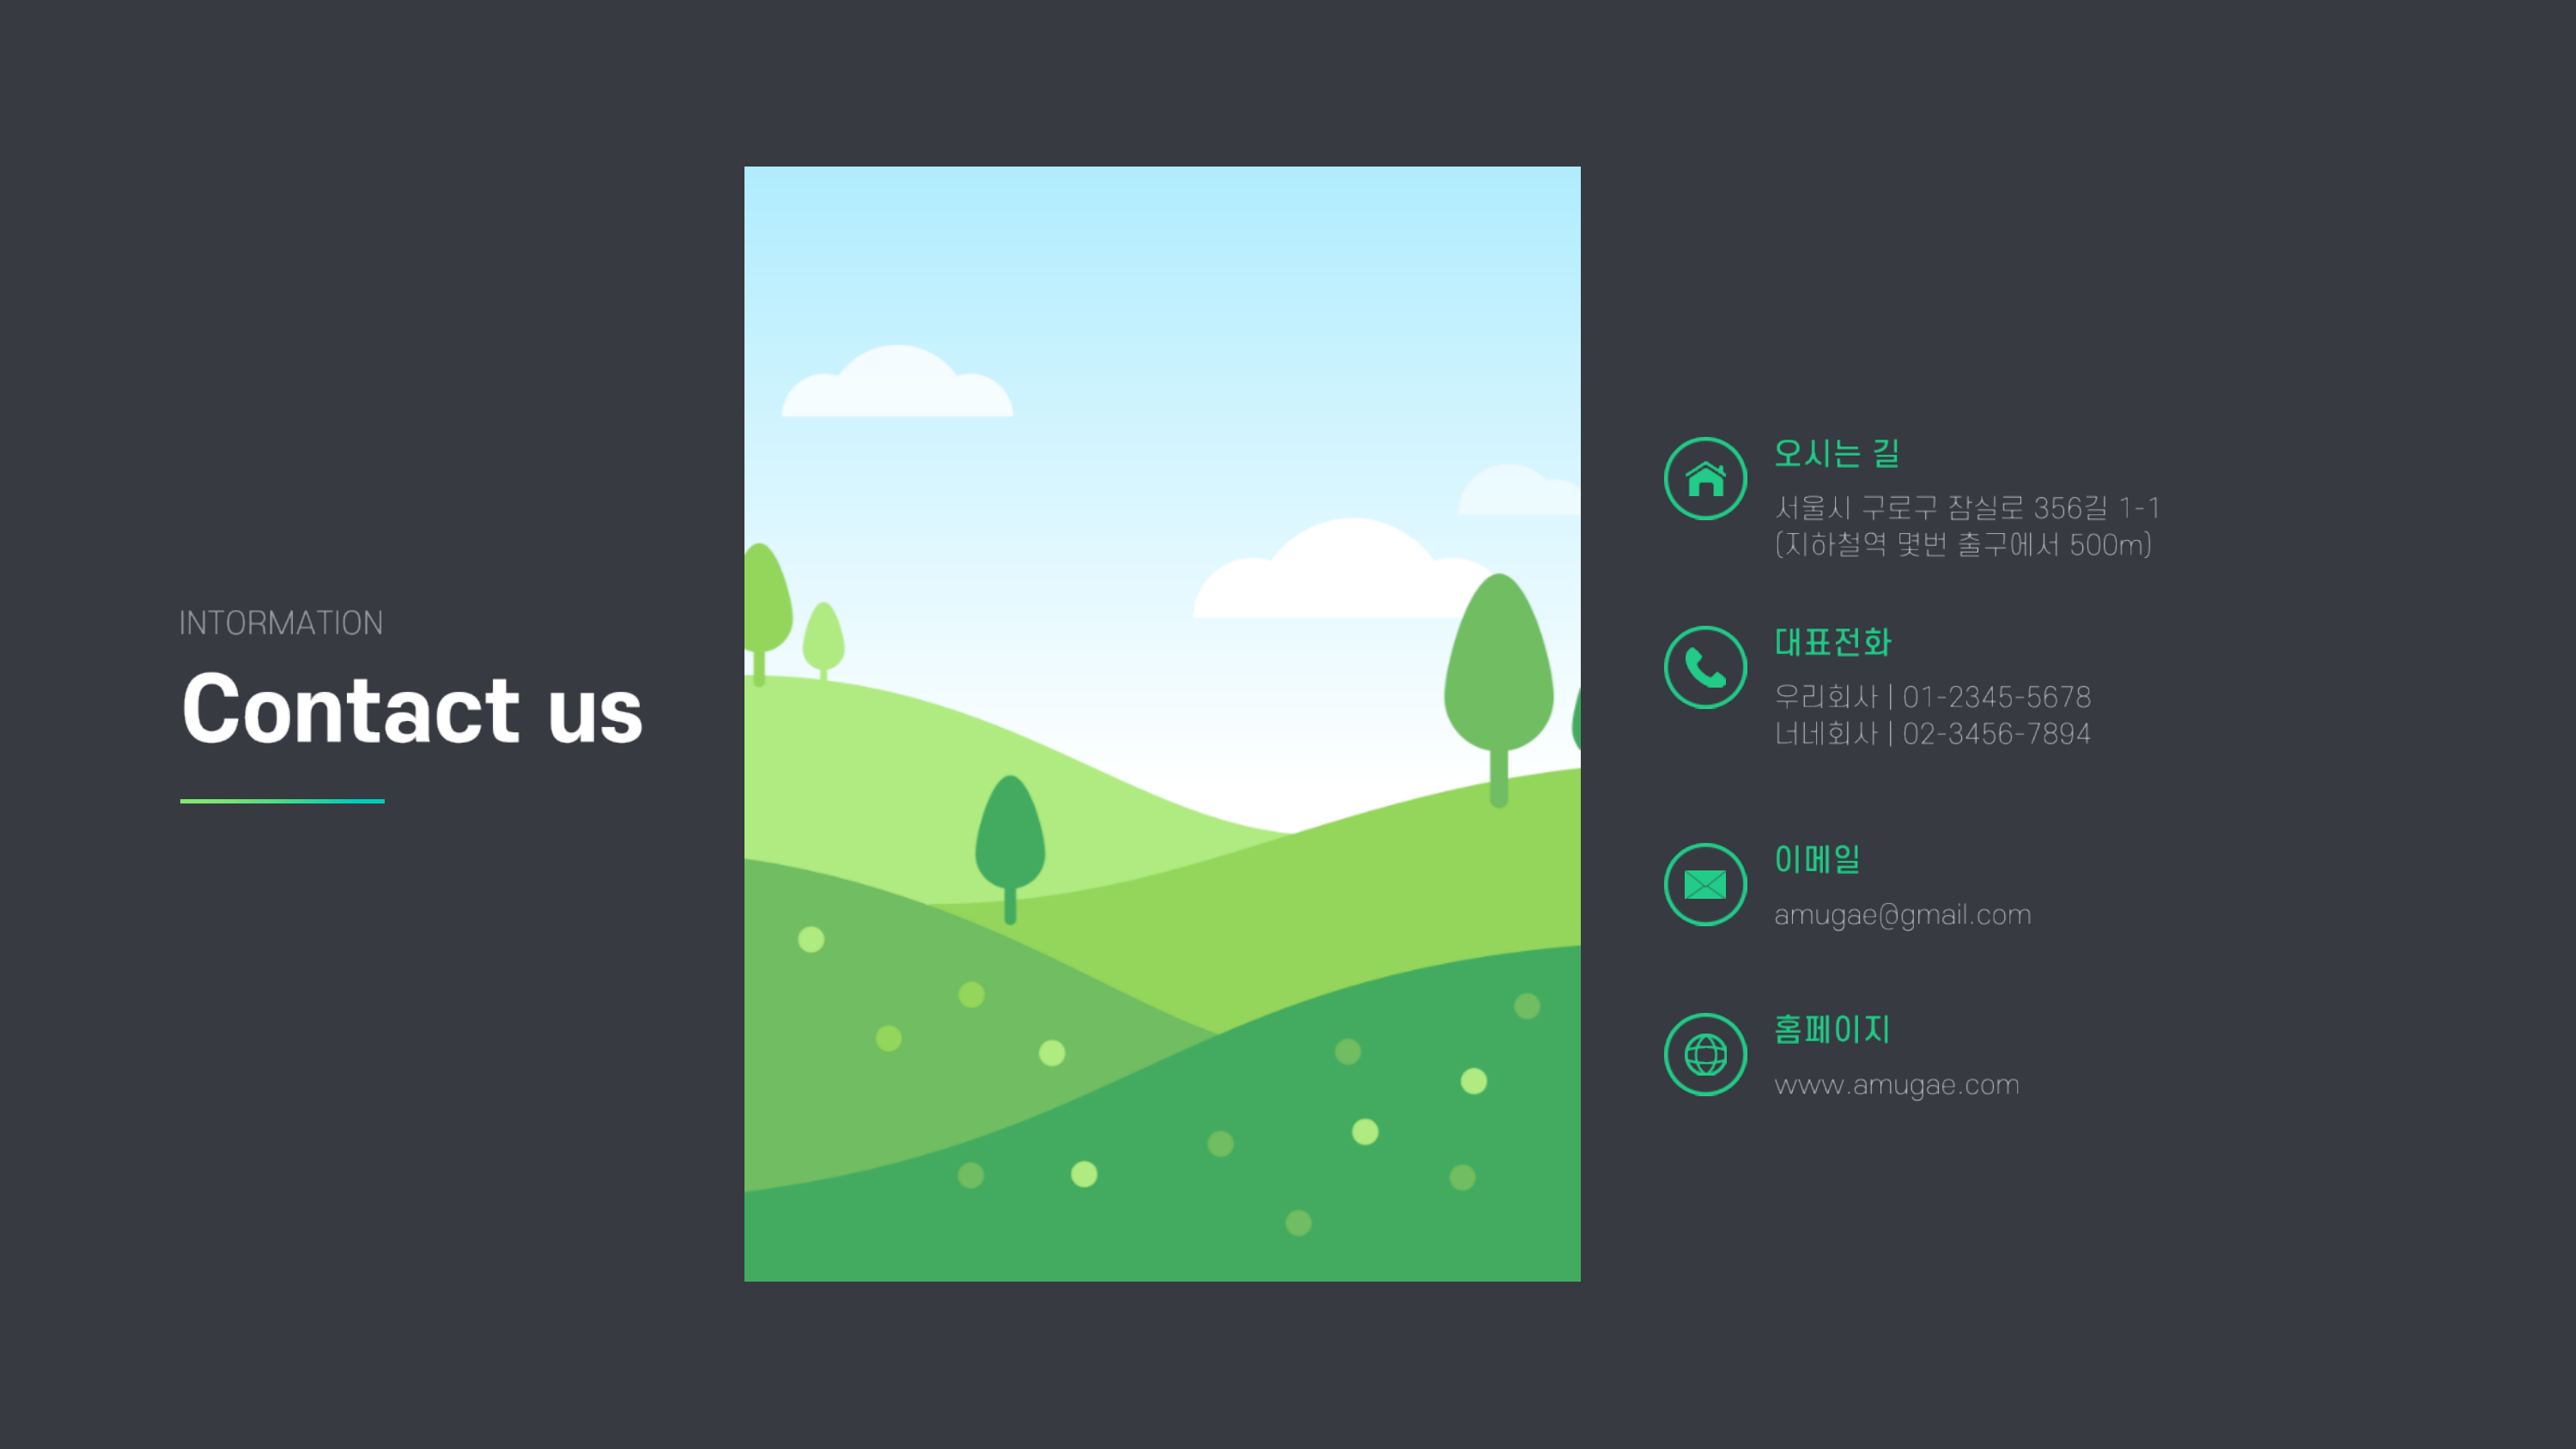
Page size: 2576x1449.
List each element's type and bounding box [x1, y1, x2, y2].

picture [1771, 485, 2175, 603]
picture [1770, 427, 1917, 483]
text_box [1664, 626, 1747, 709]
text_box [1774, 621, 2576, 753]
picture [167, 597, 685, 789]
picture [1770, 1003, 1907, 1059]
text_box [1774, 838, 2576, 928]
text_box [1664, 437, 1747, 520]
text_box [1664, 843, 1747, 926]
text_box [744, 167, 1581, 1282]
picture [1770, 616, 1907, 672]
text_box [1774, 432, 2576, 591]
picture [1770, 834, 1877, 889]
text_box [179, 799, 385, 803]
picture [1771, 891, 2044, 944]
picture [1771, 674, 2105, 765]
text_box [1774, 1008, 2576, 1098]
text_box [1664, 1013, 1747, 1096]
picture [1771, 1061, 2033, 1114]
